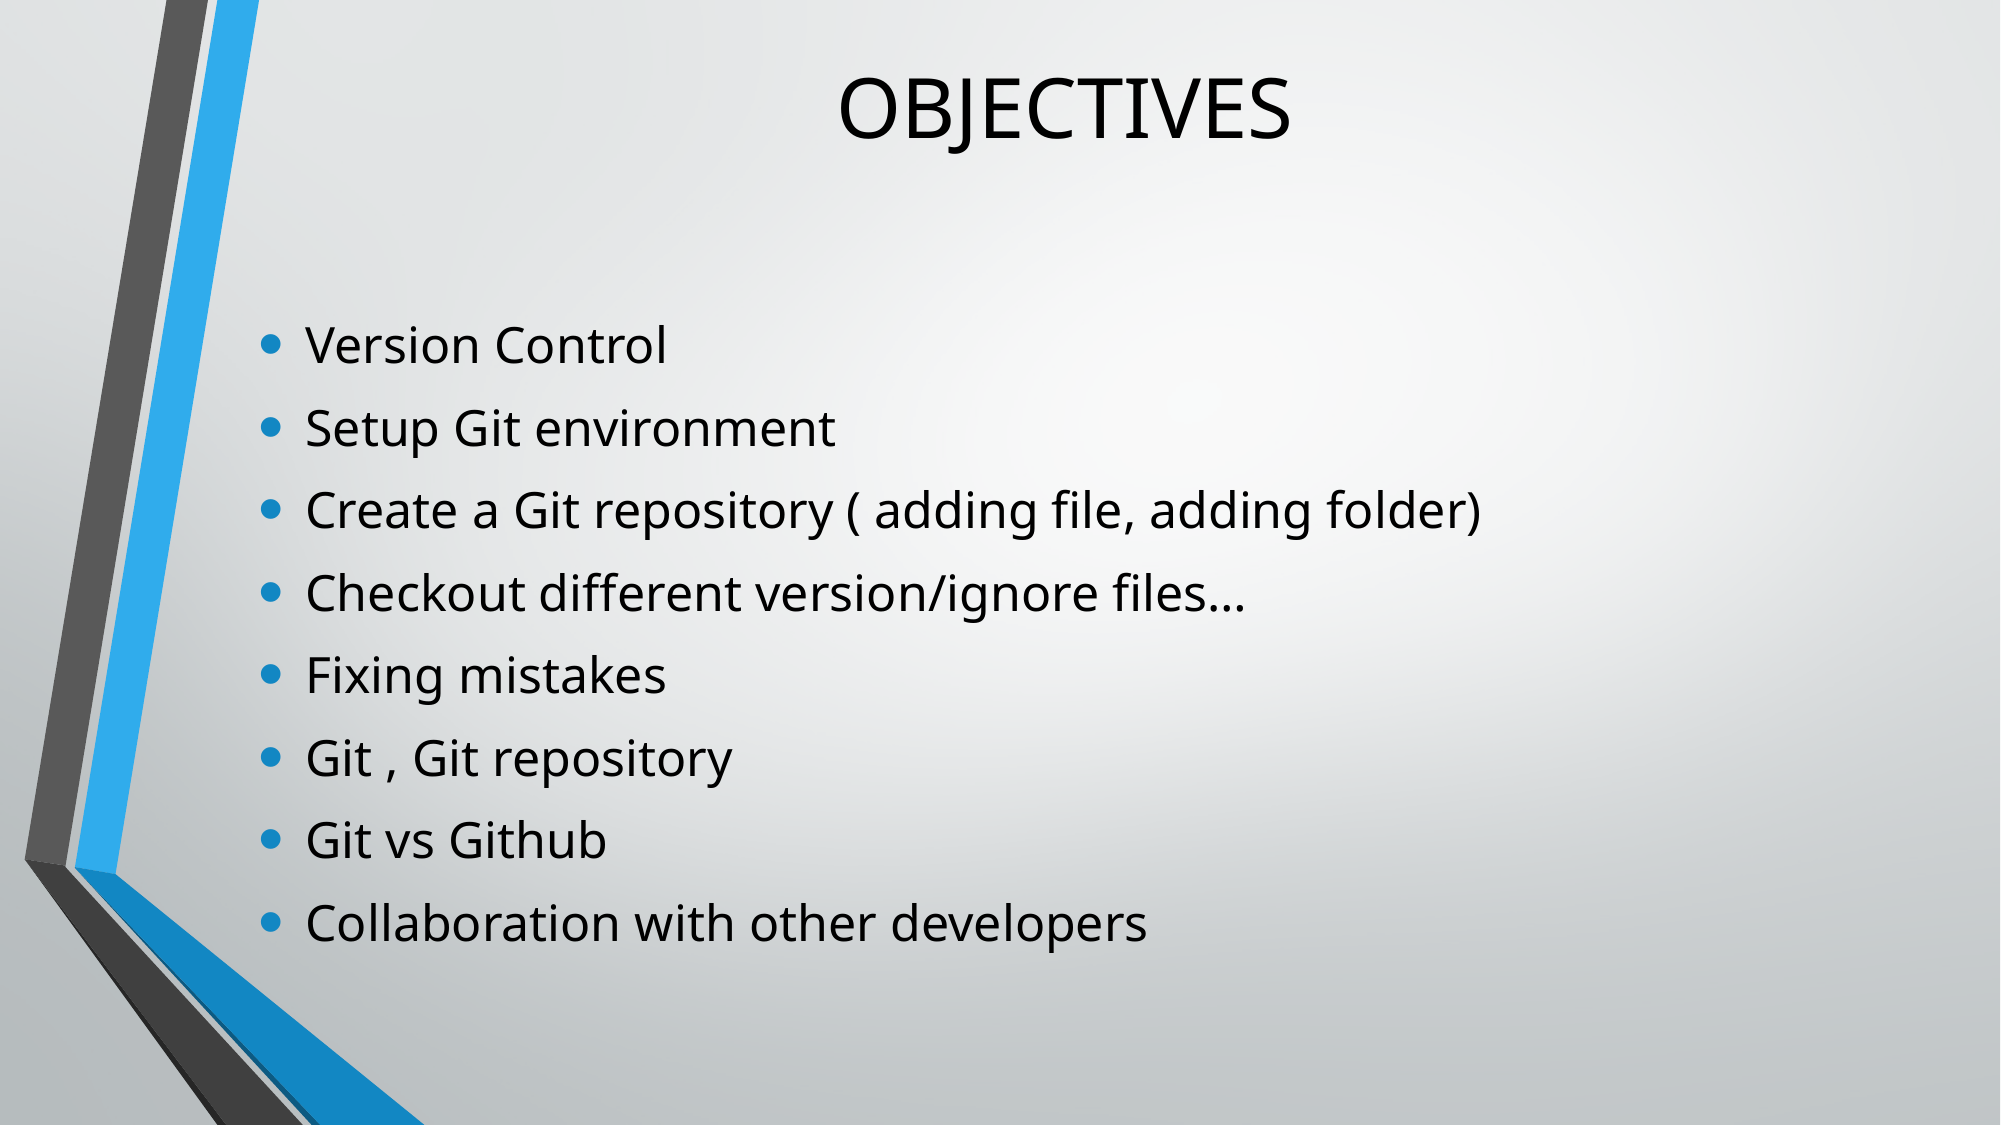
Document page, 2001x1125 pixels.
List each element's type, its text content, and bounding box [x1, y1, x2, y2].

list Version Control Setup Git environment Create a Git repository ( adding file, adding folder) Checkout different version/ignore files… Fixing mistakes Git , Git repository Git vs Github Collaboration with other developers [243, 305, 1887, 1033]
title OBJECTIVES [243, 18, 1887, 193]
